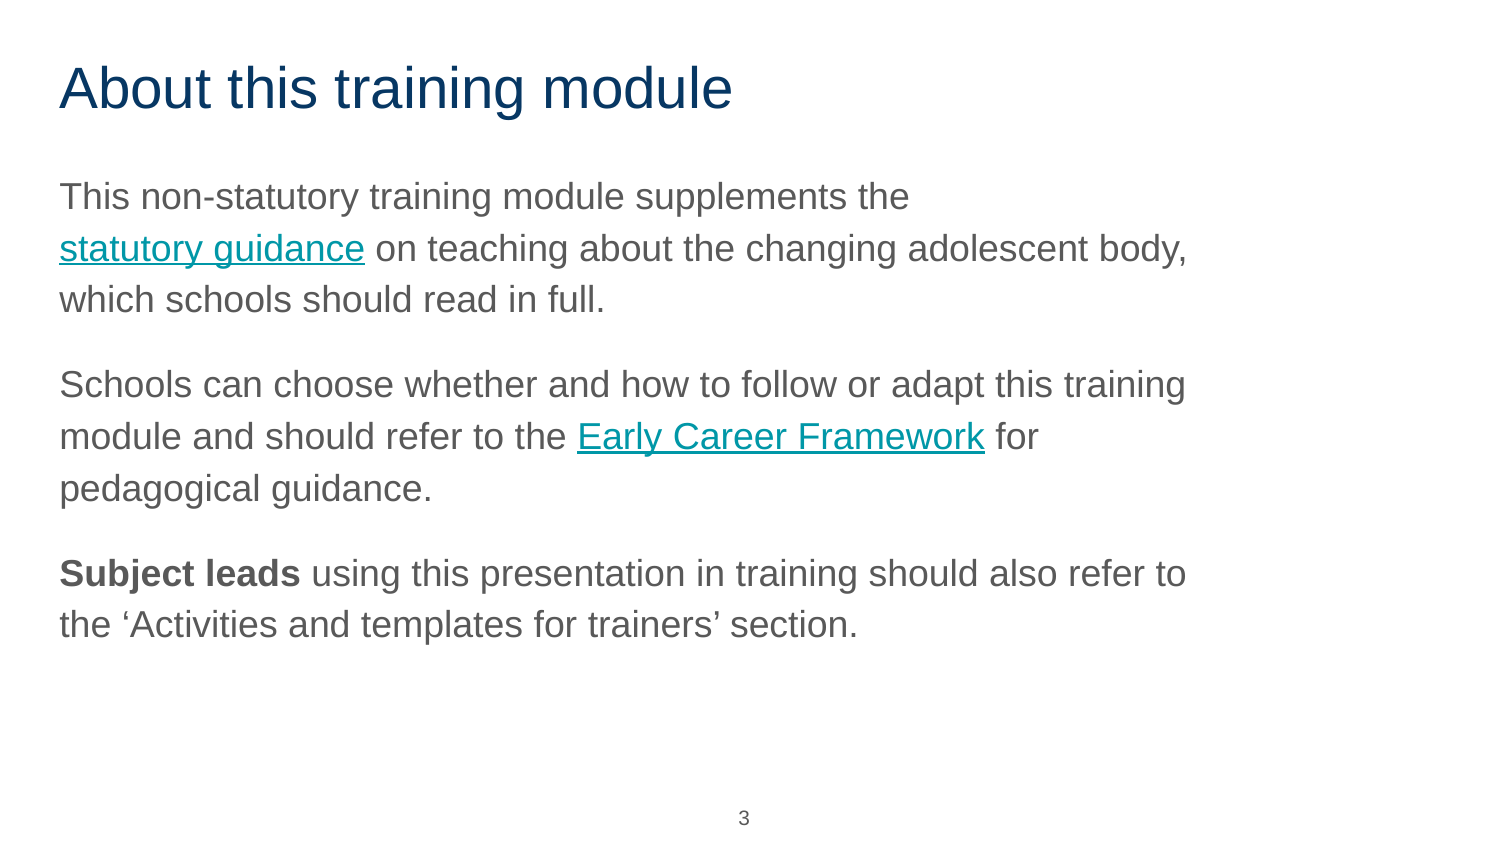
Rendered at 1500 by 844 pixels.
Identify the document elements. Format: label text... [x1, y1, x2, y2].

title About this training module [44, 35, 1470, 130]
slide_number 3 [706, 789, 765, 844]
list This non-statutory training module supplements the statutory guidance on teaching about the changing adolescent body, which schools should read in full. Schools can choose whether and how to follow or adapt this training module and should refer to the Early Career Framework for pedagogical guidance. Subject leads using this presentation in training should also refer to the ‘Activities and templates for trainers’ section. [44, 150, 1224, 769]
